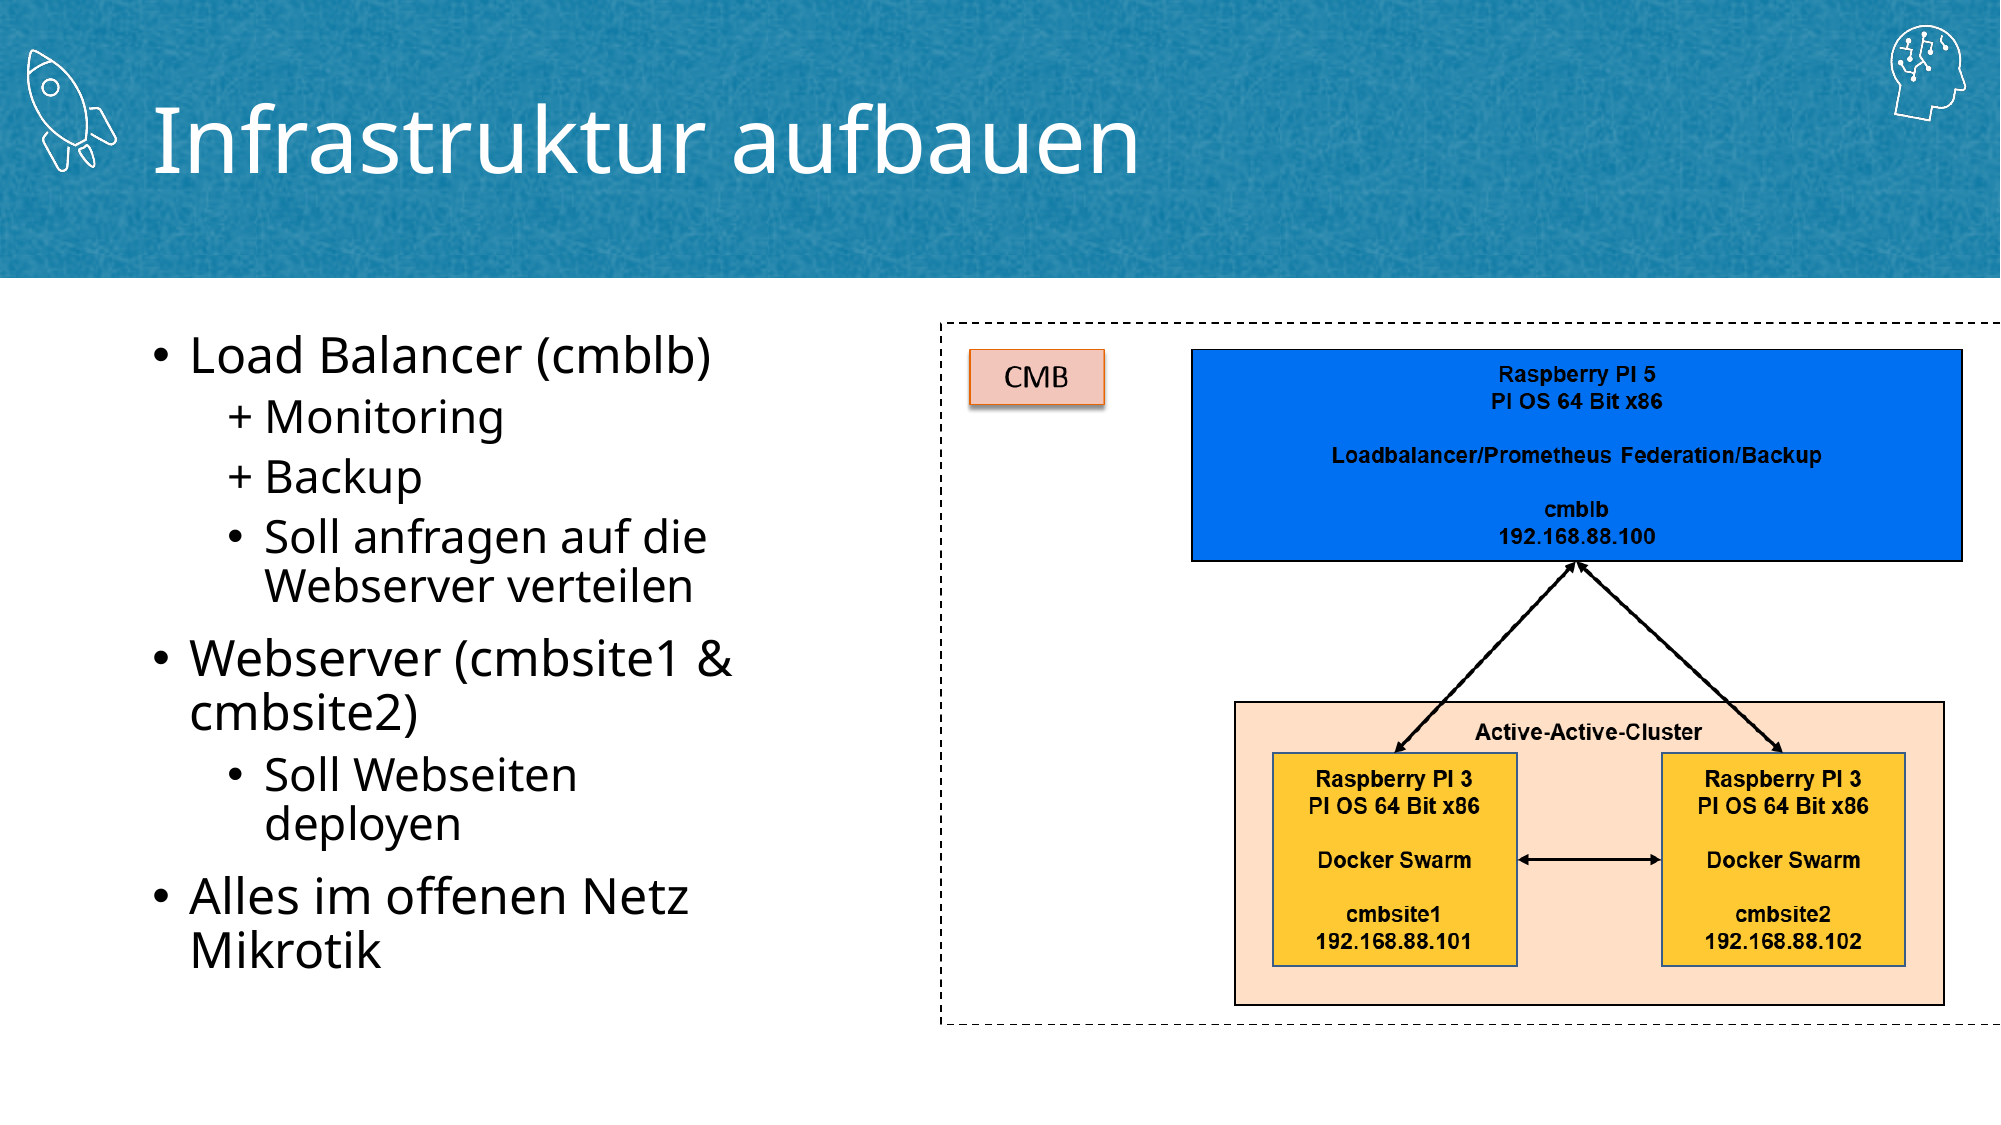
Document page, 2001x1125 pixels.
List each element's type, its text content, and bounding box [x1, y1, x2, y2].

list Load Balancer (cmblb) Monitoring Backup Soll anfragen auf die Webserver verteilen Webserver (cmbsite1 & cmbsite2) Soll Webseiten deployen Alles im offenen Netz Mikrotik [137, 322, 789, 1014]
picture [1863, 8, 1994, 139]
title Infrastruktur aufbauen [137, 34, 1863, 253]
picture [0, 37, 137, 195]
picture [939, 321, 2000, 1026]
